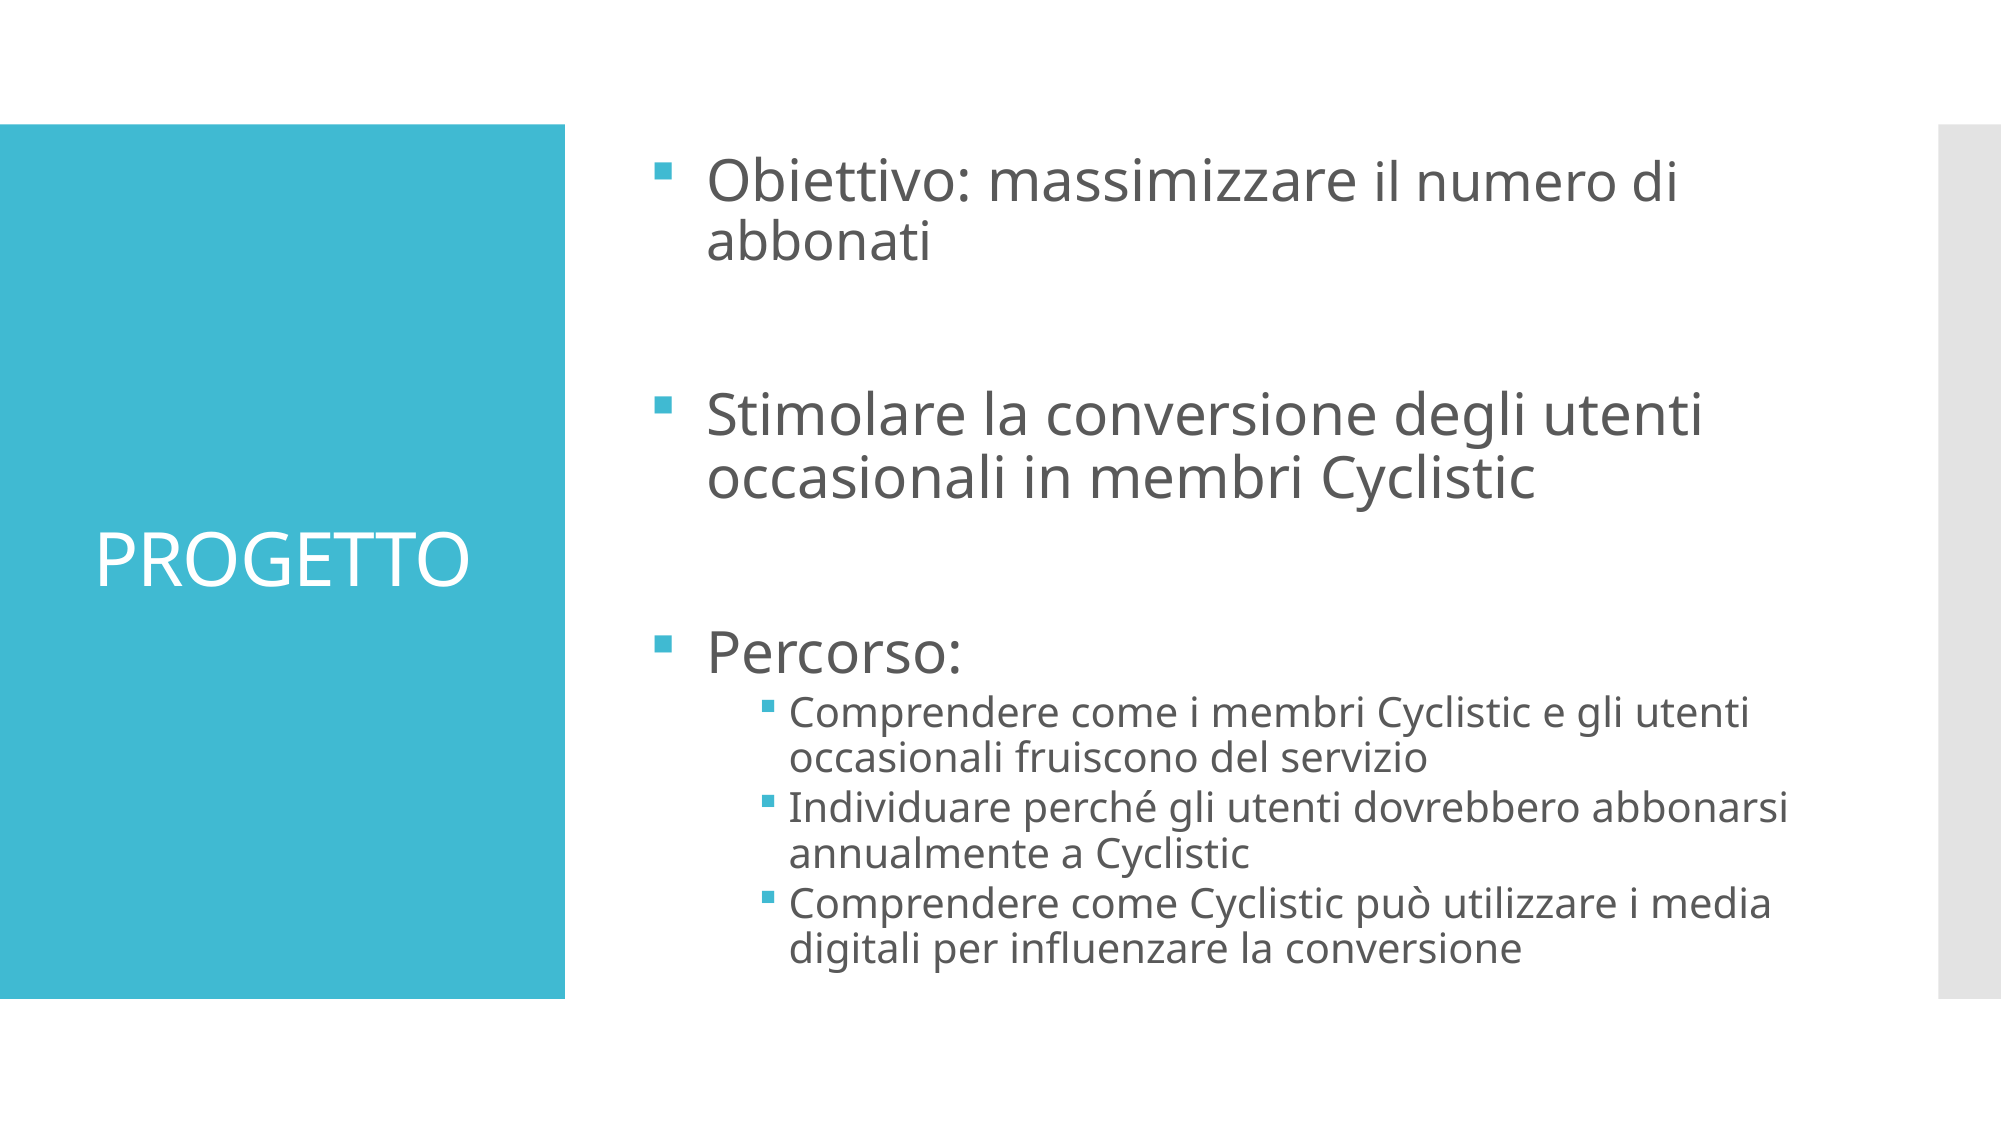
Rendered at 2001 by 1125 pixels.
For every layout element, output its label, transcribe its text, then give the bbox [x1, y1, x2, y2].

list Obiettivo: massimizzare il numero di abbonati Stimolare la conversione degli utenti occasionali in membri Cyclistic Percorso: Comprendere come i membri Cyclistic e gli utenti occasionali fruiscono del servizio Individuare perché gli utenti dovrebbero abbonarsi annualmente a Cyclistic Comprendere come Cyclistic può utilizzare i media digitali per influenzare la conversione [634, 141, 1835, 982]
title PROGETTO [41, 184, 525, 940]
